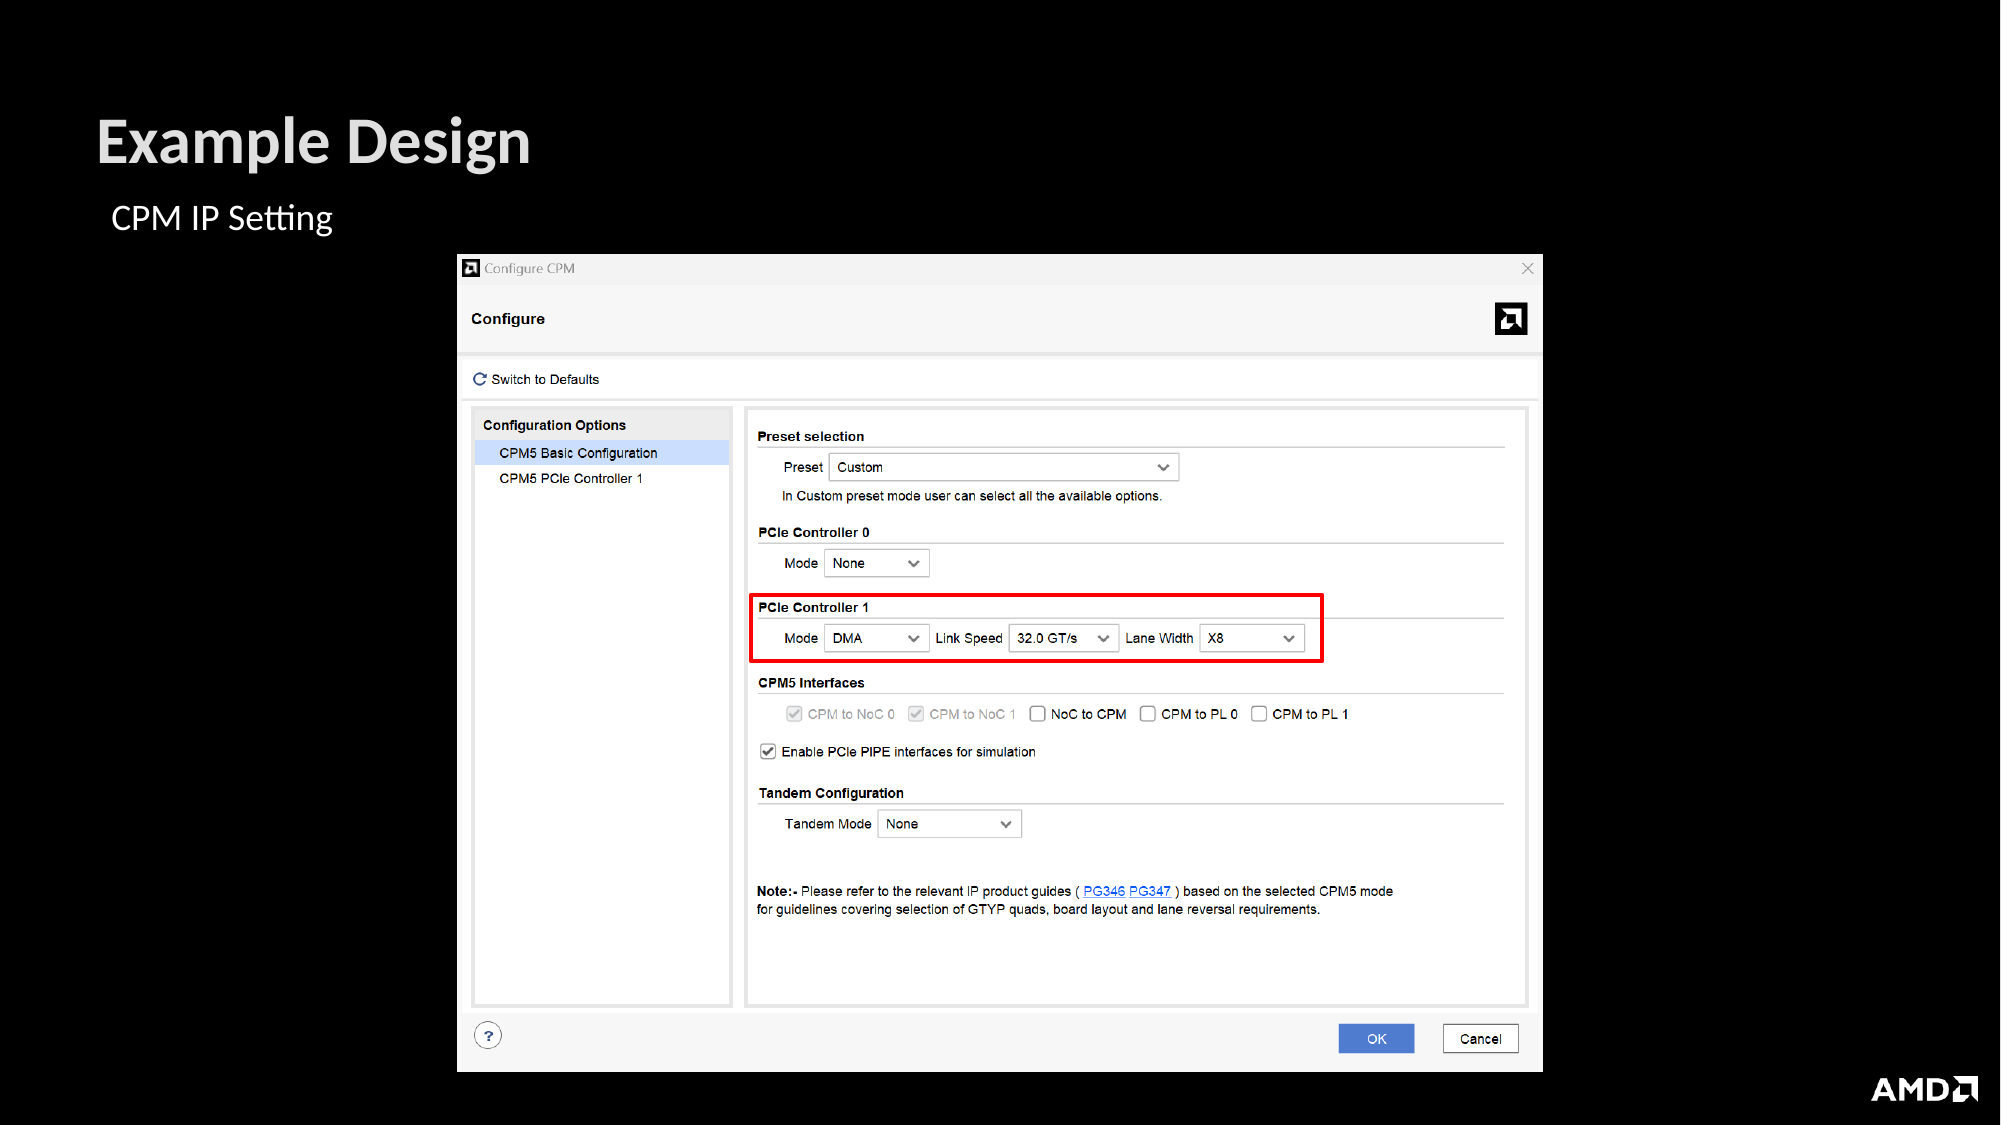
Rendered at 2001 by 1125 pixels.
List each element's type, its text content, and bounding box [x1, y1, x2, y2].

picture [457, 254, 1543, 1072]
text_box CPM IP Setting [96, 185, 1893, 246]
title Example Design [96, 97, 1904, 178]
picture [1871, 1076, 1978, 1102]
